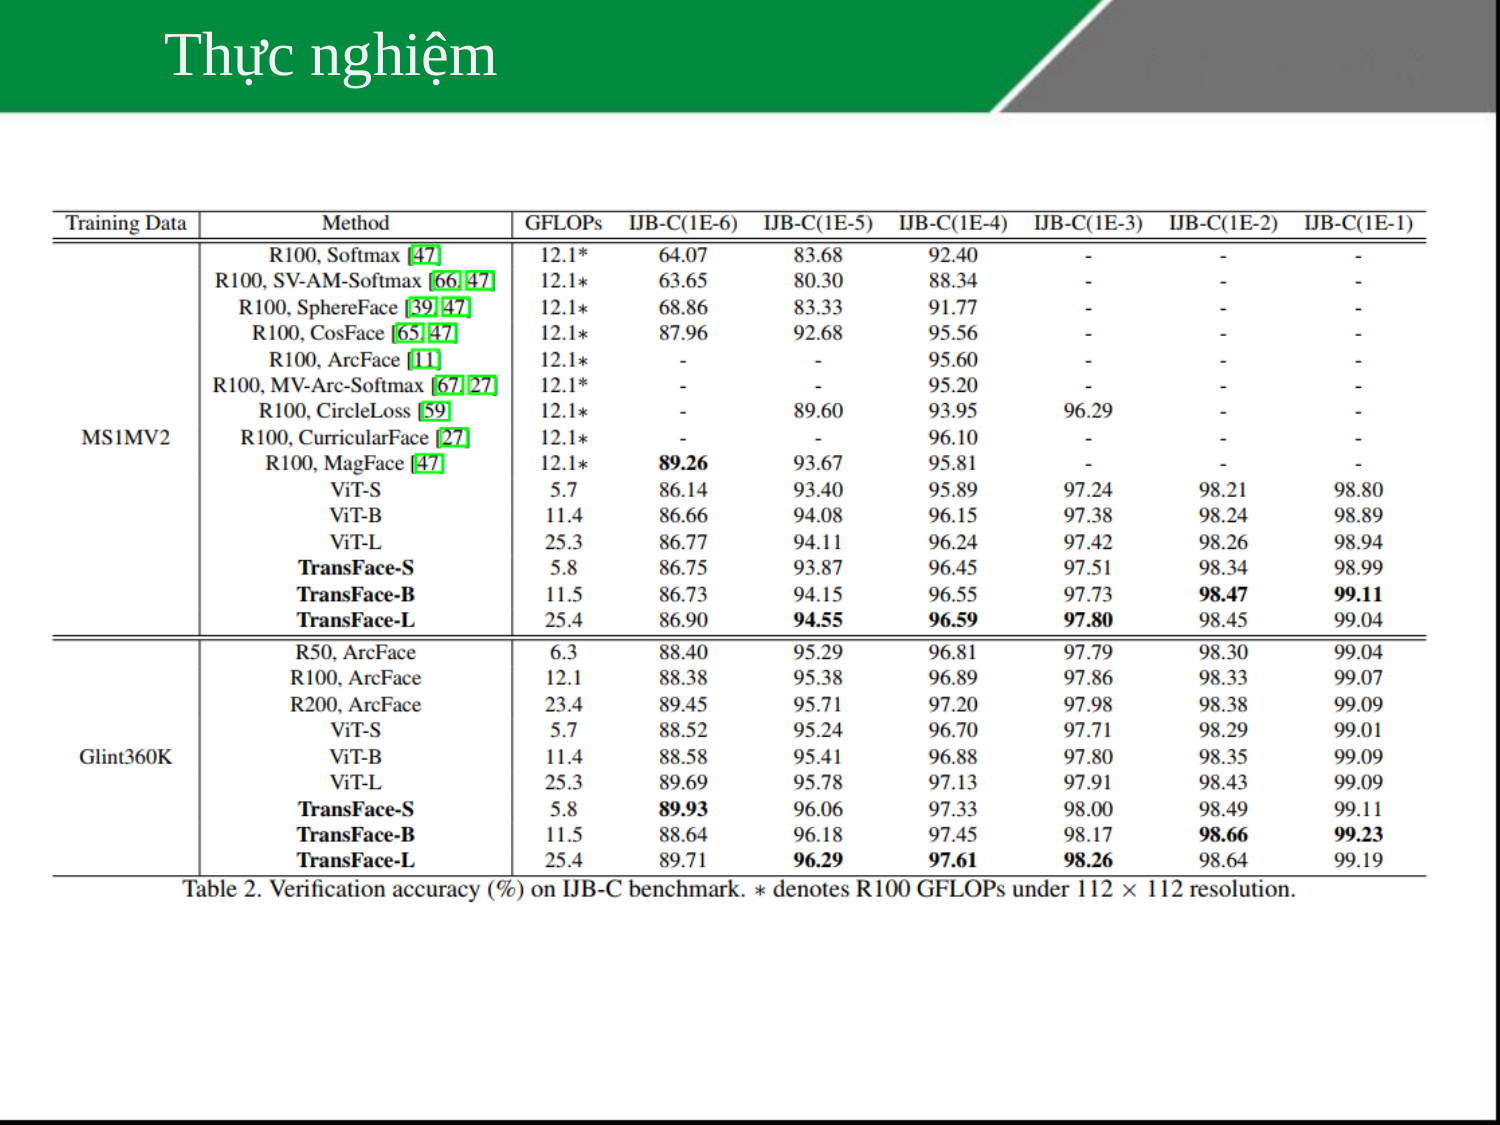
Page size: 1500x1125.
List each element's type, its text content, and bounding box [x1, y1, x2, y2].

title Thực nghiệm [0, 0, 788, 113]
picture [0, 0, 1500, 1125]
